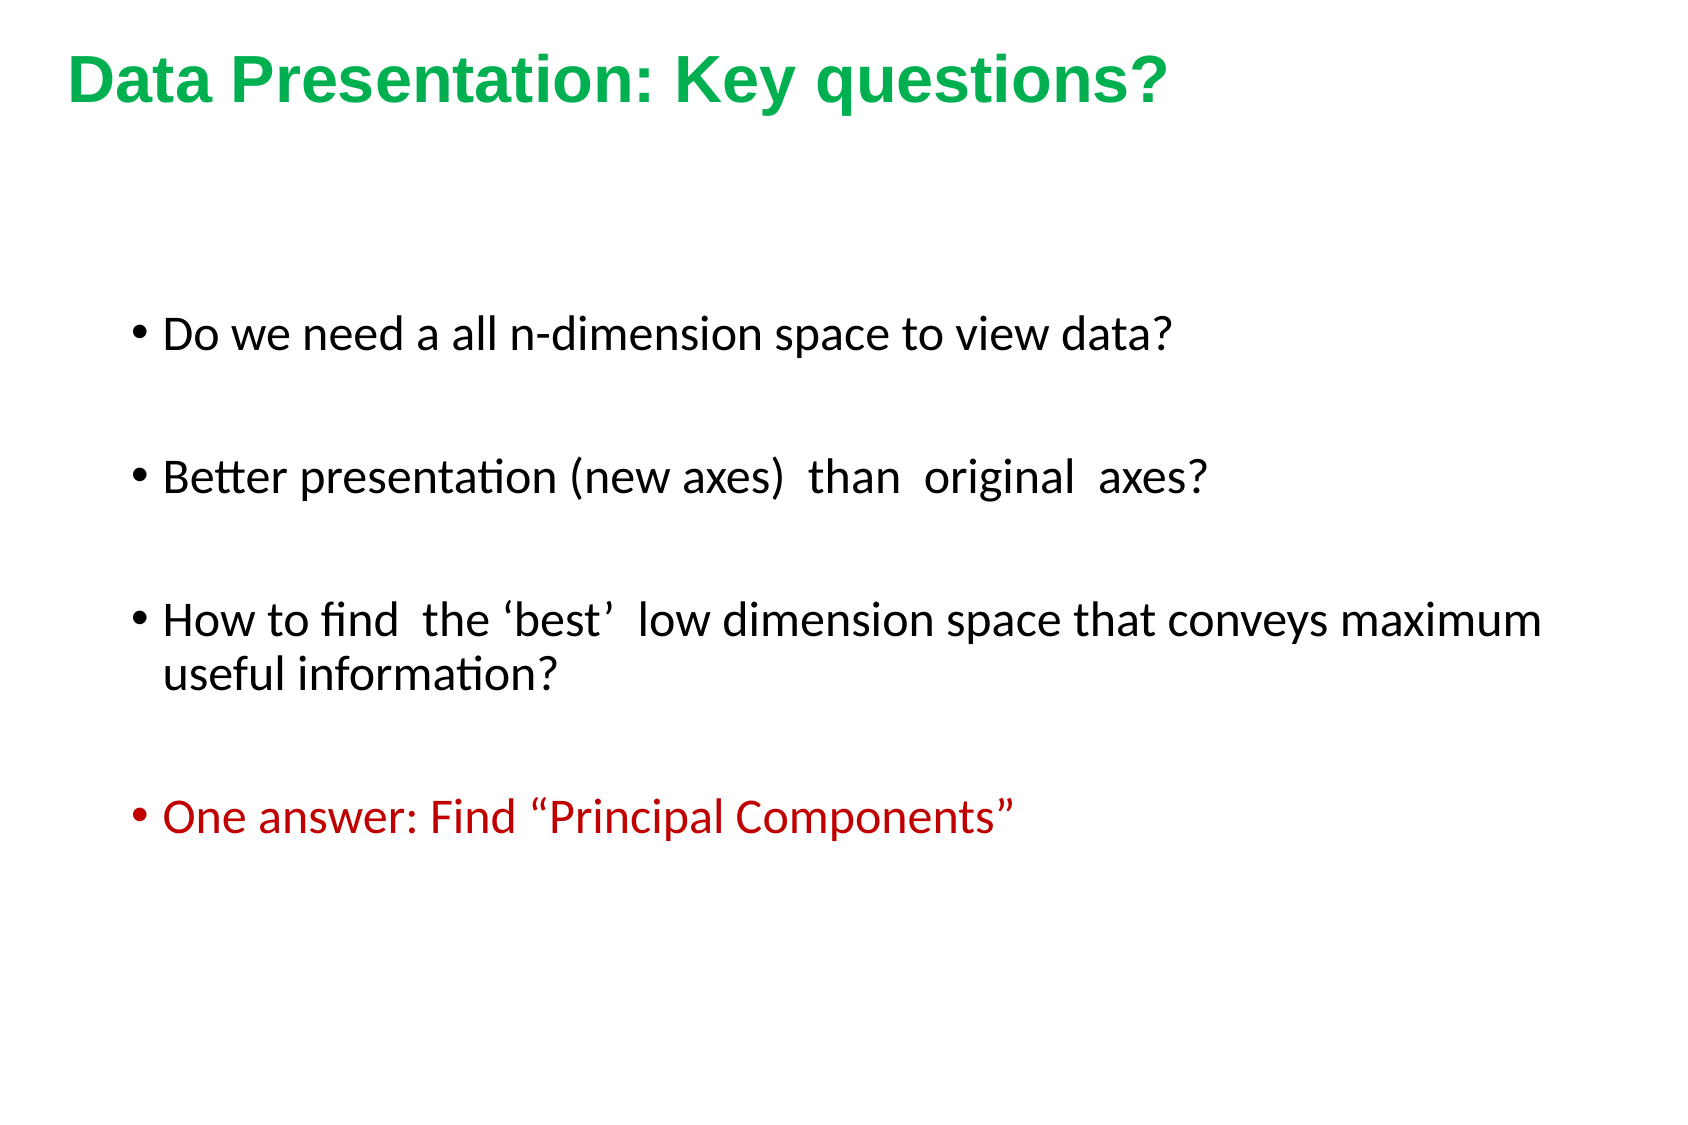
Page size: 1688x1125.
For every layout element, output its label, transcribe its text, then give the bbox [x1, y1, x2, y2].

title Data Presentation: Key questions? [52, 37, 1572, 125]
list Do we need a all n-dimension space to view data? Better presentation (new axes) than original axes? How to find the ‘best’ low dimension space that conveys maximum useful information? One answer: Find “Principal Components” [116, 299, 1572, 1014]
